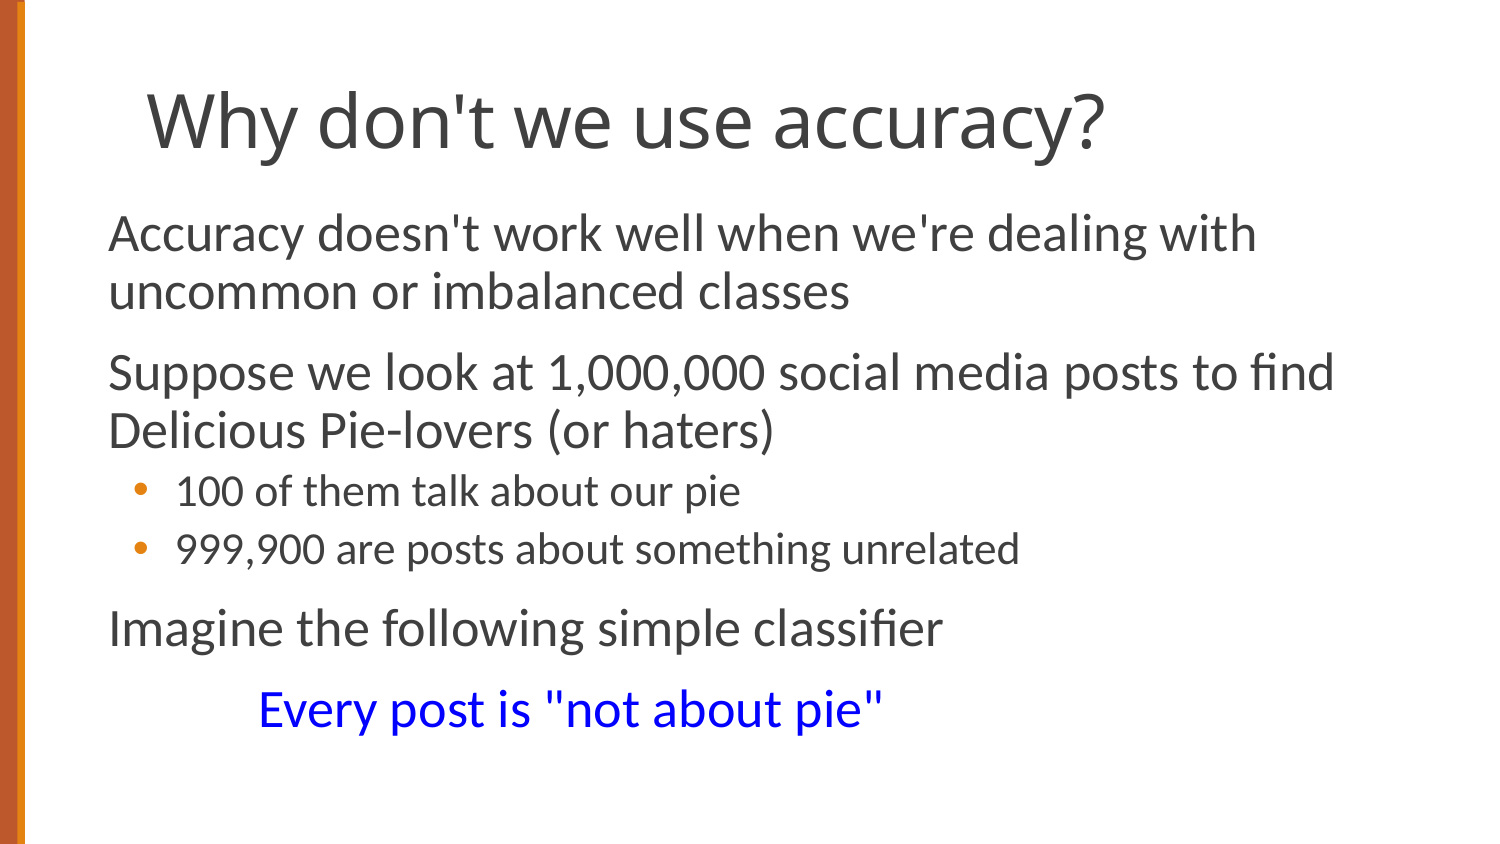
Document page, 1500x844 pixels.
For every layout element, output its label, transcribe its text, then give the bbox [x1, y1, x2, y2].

list Accuracy doesn't work well when we're dealing with uncommon or imbalanced classes Suppose we look at 1,000,000 social media posts to find Delicious Pie-lovers (or haters) 100 of them talk about our pie 999,900 are posts about something unrelated Imagine the following simple classifier Every post is "not about pie" [108, 196, 1461, 844]
title Why don't we use accuracy? [131, 59, 1438, 171]
